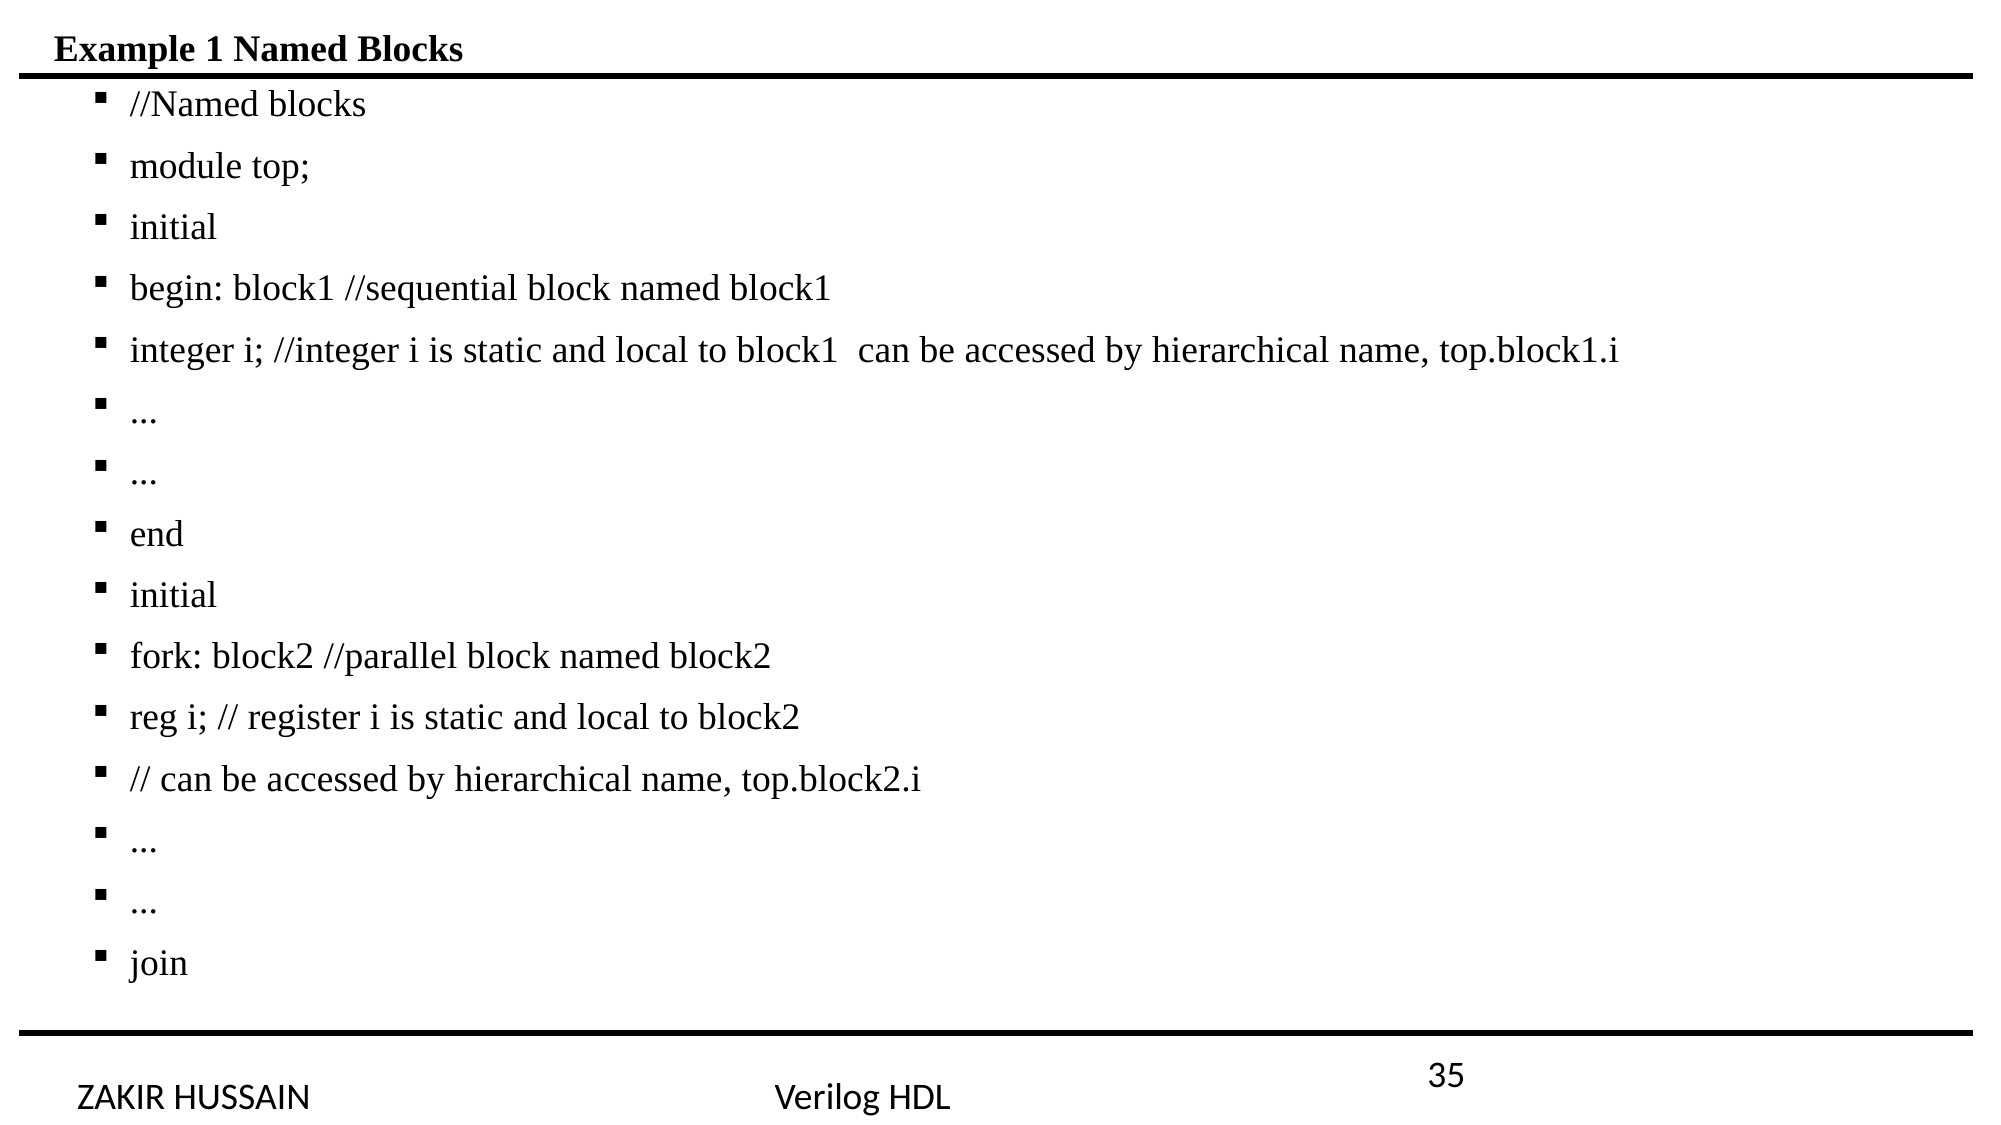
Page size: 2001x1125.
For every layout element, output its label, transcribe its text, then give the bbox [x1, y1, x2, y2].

slide_number 35 [1412, 1042, 1863, 1103]
list //Named blocks module top; initial begin: block1 //sequential block named block1 integer i; //integer i is static and local to block1 can be accessed by hierarchical name, top.block1.i ... ... end initial fork: block2 //parallel block named block2 reg i; // register i is static and local to block2 // can be accessed by hierarchical name, top.block2.i ... ... join [77, 77, 1931, 986]
text_box Example 1 Named Blocks [39, 16, 479, 77]
